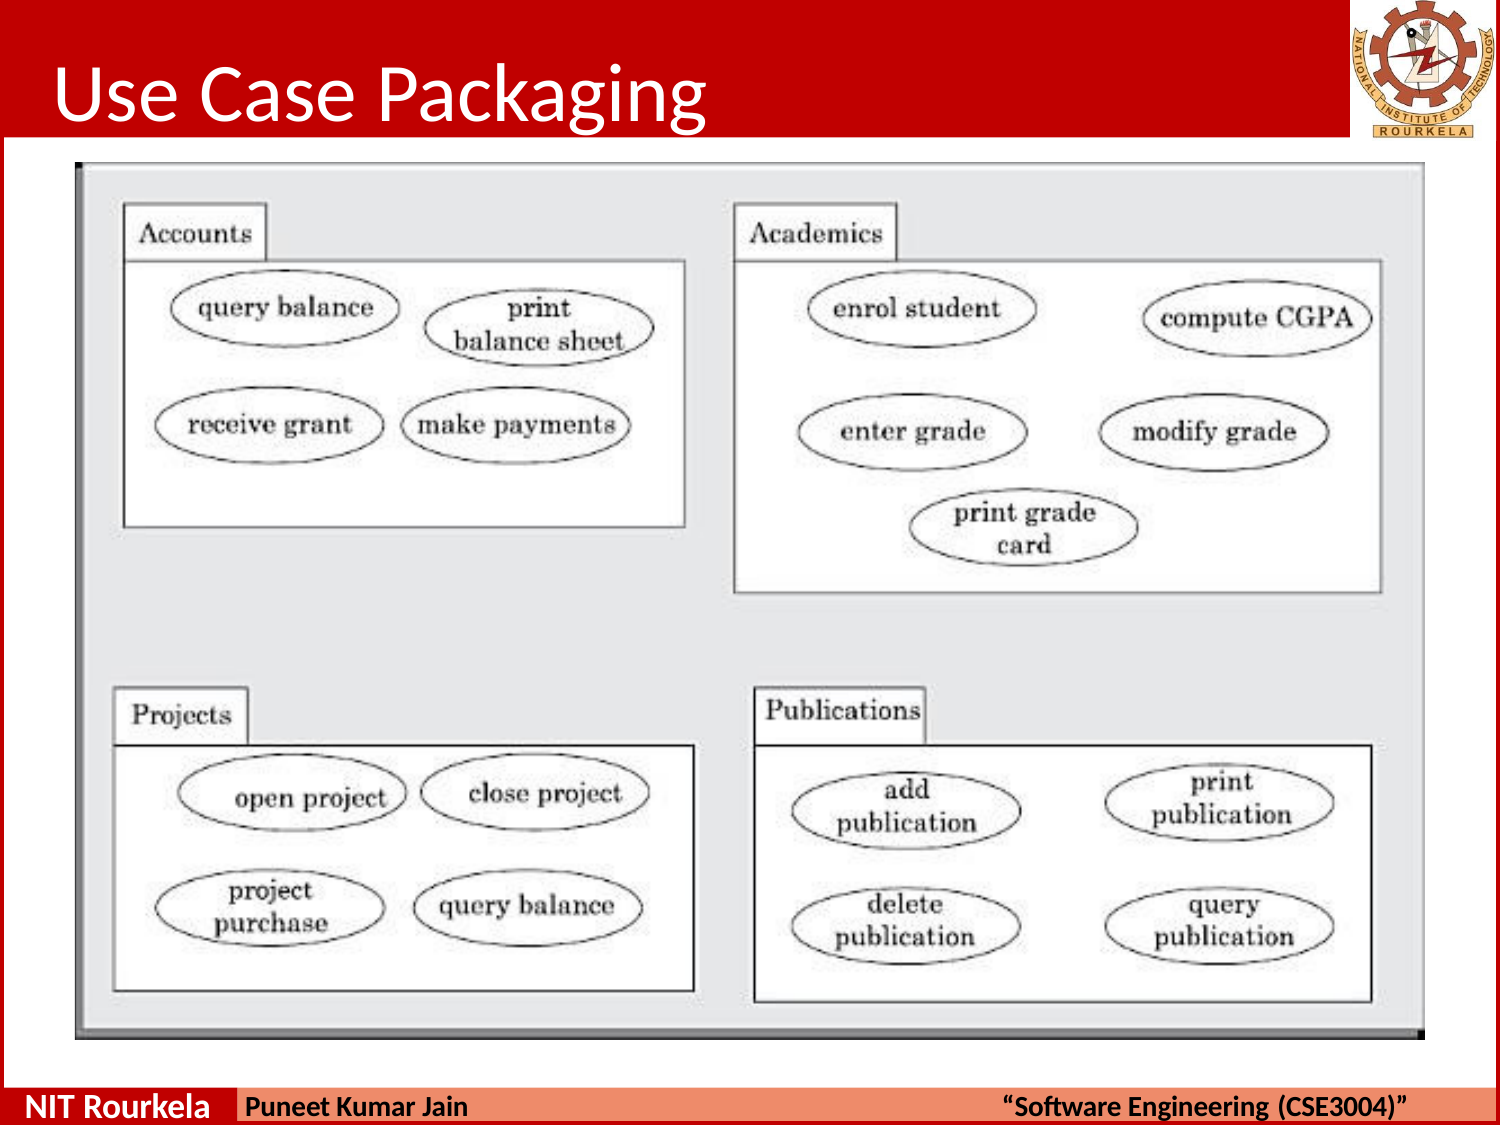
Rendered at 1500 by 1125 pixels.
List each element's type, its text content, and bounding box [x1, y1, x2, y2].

picture [1350, 0, 1497, 141]
text_box [74, 162, 1425, 1040]
slide_number NIT Rourkela [22, 1089, 216, 1125]
title Use Case Packaging [50, 36, 713, 227]
text_box “Software Engineering (CSE3004)” [999, 1092, 1414, 1123]
footer Puneet Kumar Jain [243, 1092, 473, 1125]
